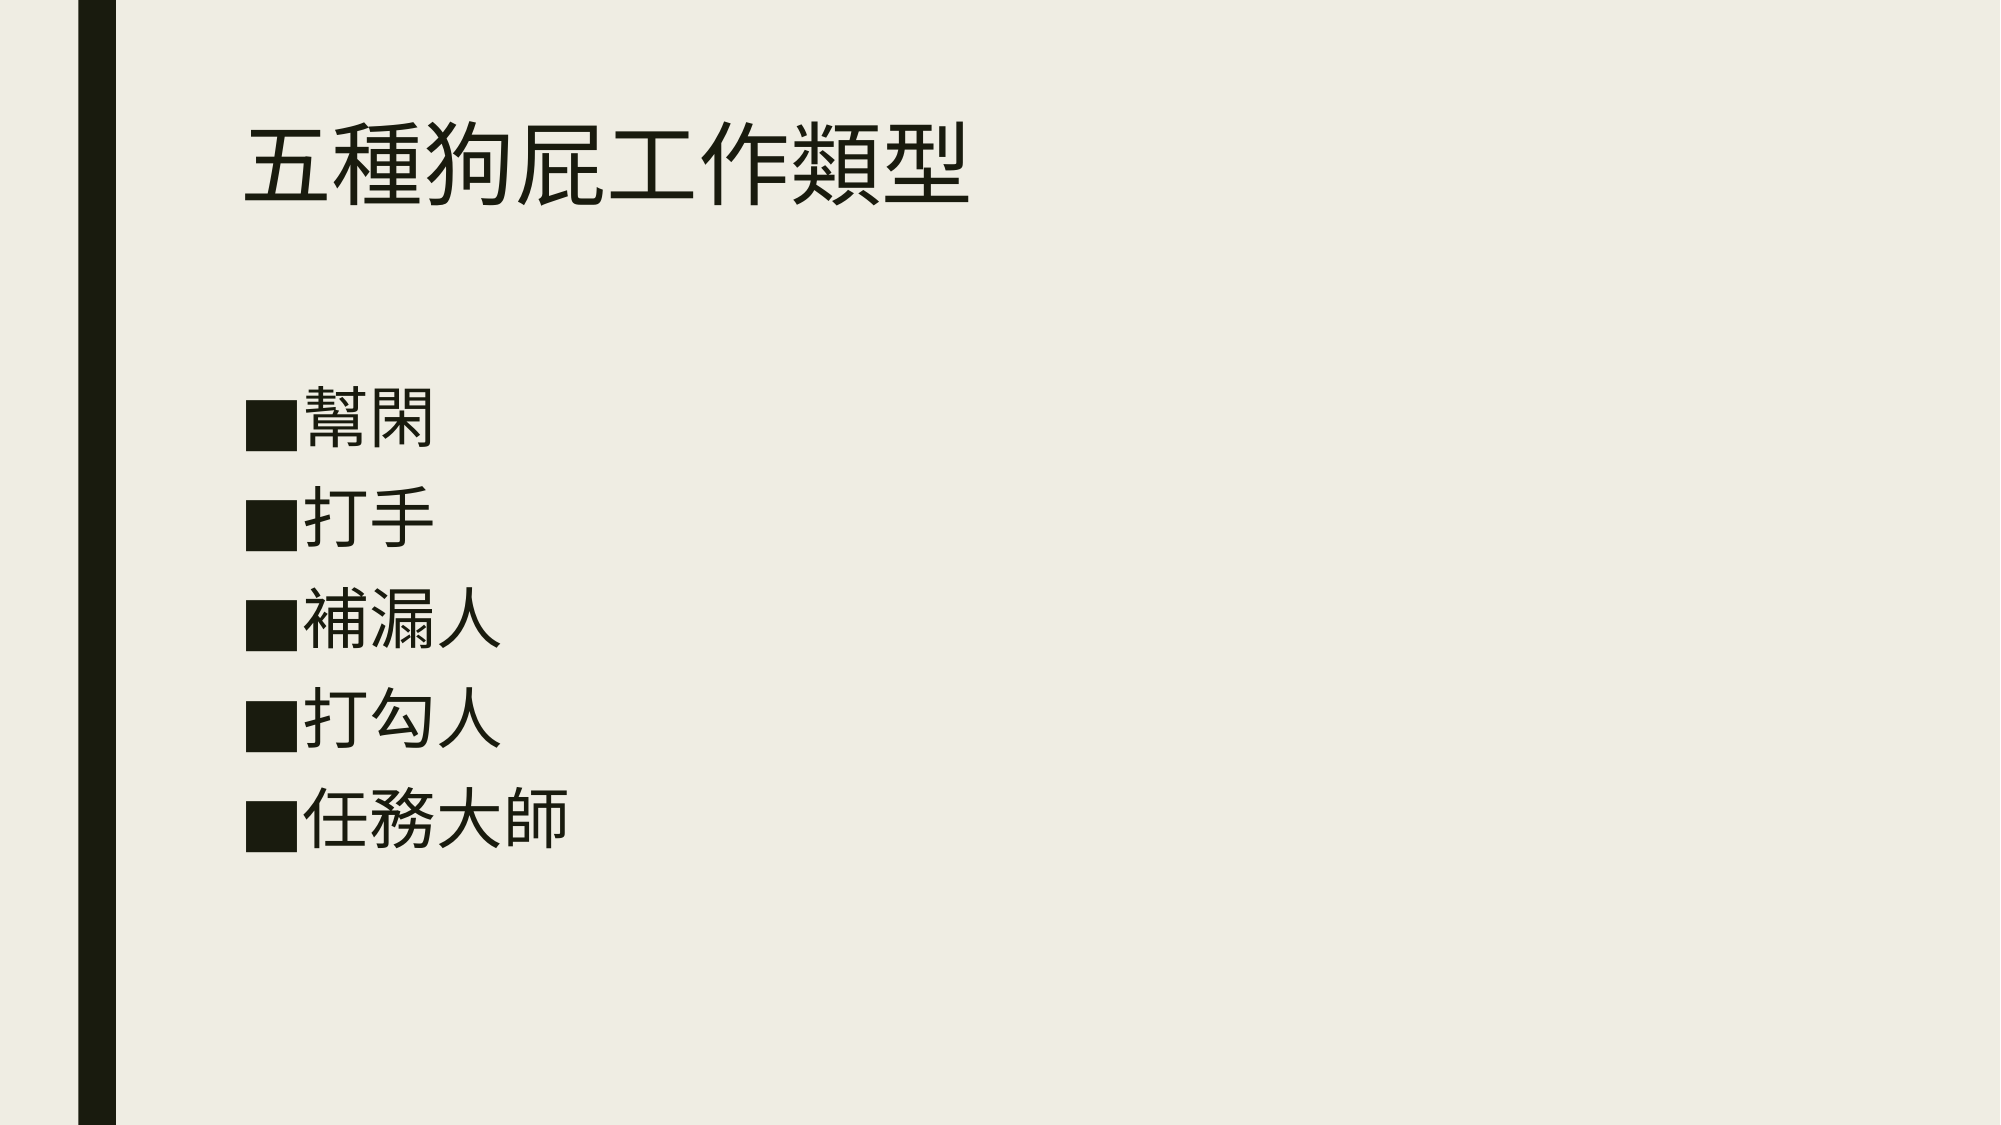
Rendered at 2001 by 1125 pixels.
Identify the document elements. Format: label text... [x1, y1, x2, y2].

list 幫閑 打手 補漏人 打勾人 任務大師 [225, 375, 1800, 963]
title 五種狗屁工作類型 [225, 112, 1800, 357]
